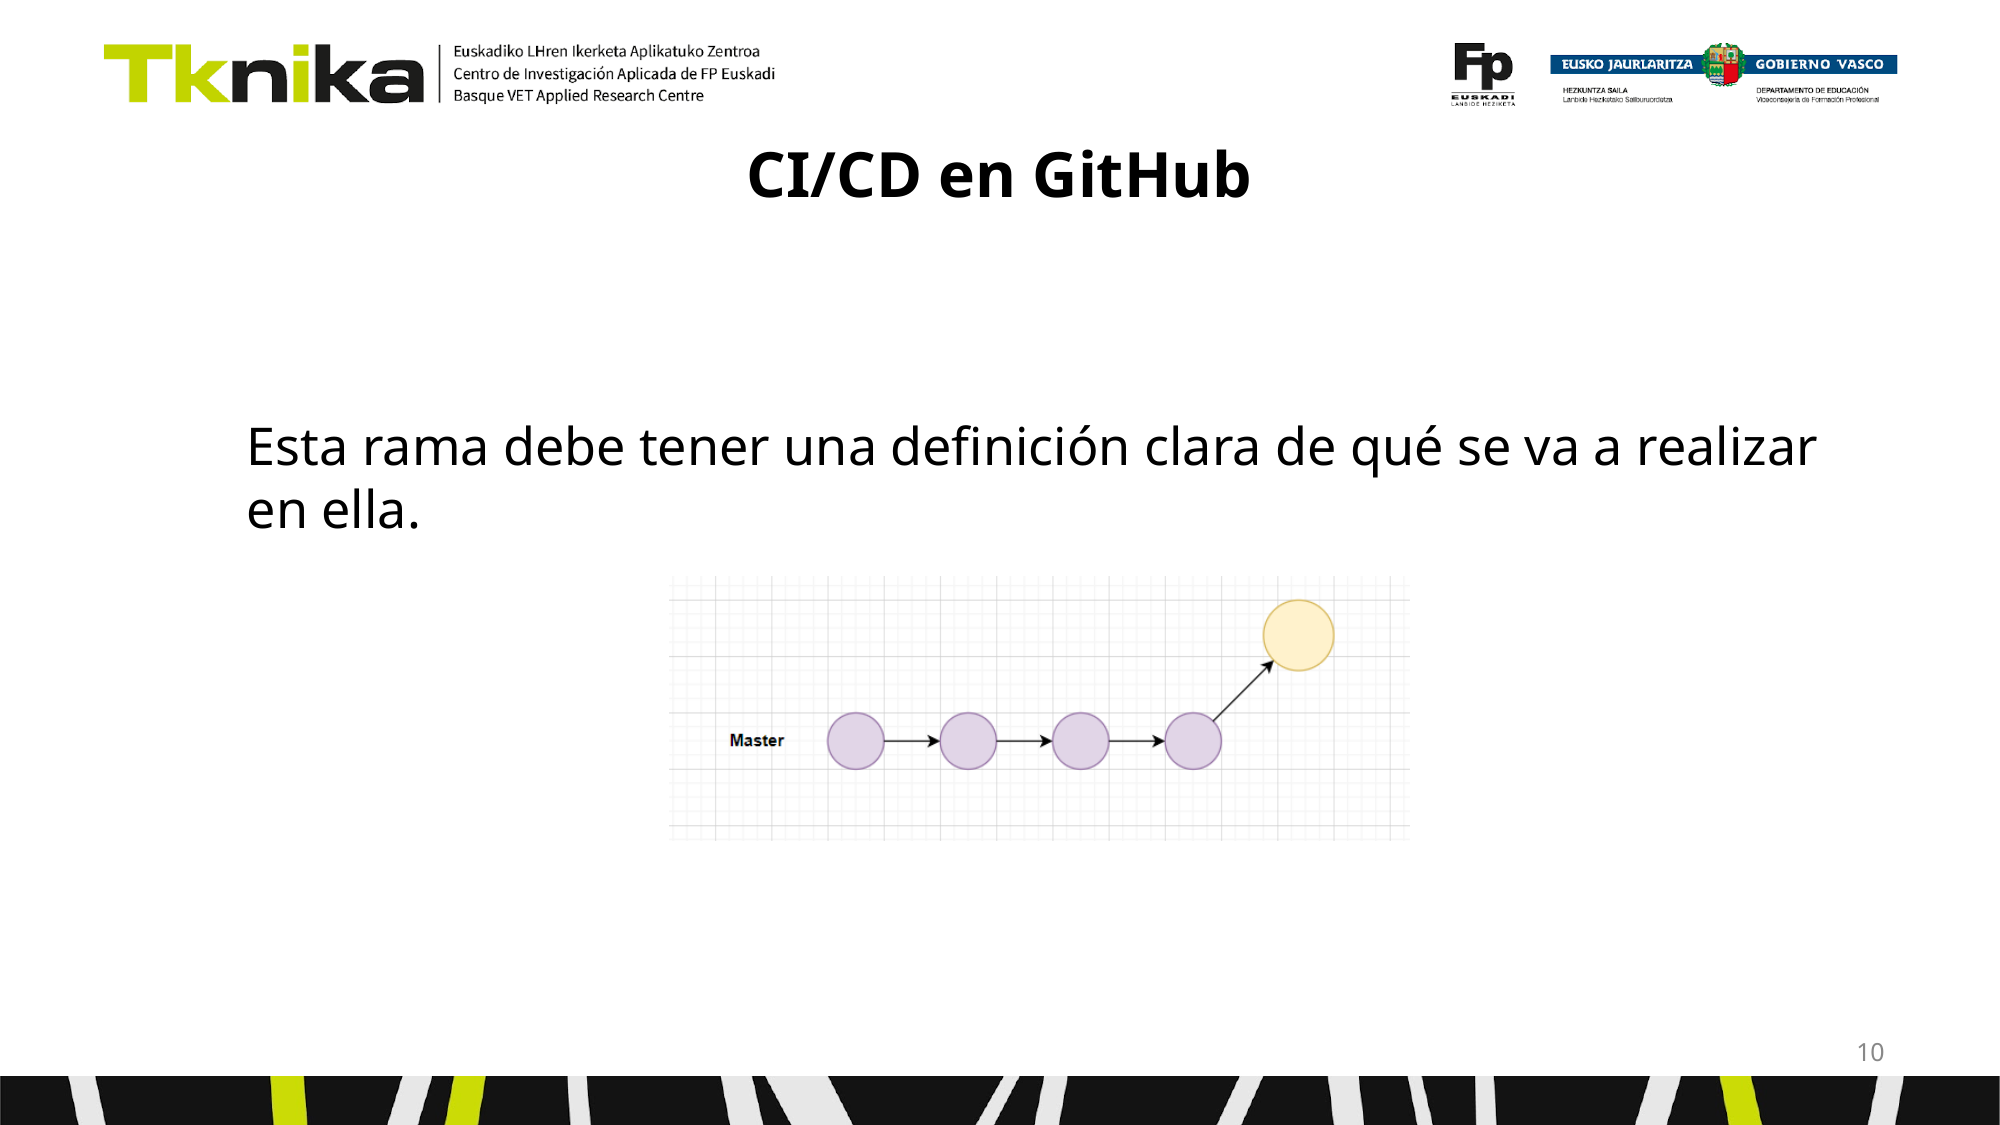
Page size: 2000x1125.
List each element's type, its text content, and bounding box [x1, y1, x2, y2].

text_box Esta rama debe tener una definición clara de qué se va a realizar en ella. [231, 398, 1900, 554]
title CI/CD en GitHub [99, 125, 1900, 220]
slide_number ‹#› [1433, 1023, 1900, 1084]
picture [0, 1076, 2000, 1125]
picture [102, 42, 1898, 106]
picture [669, 576, 1411, 842]
